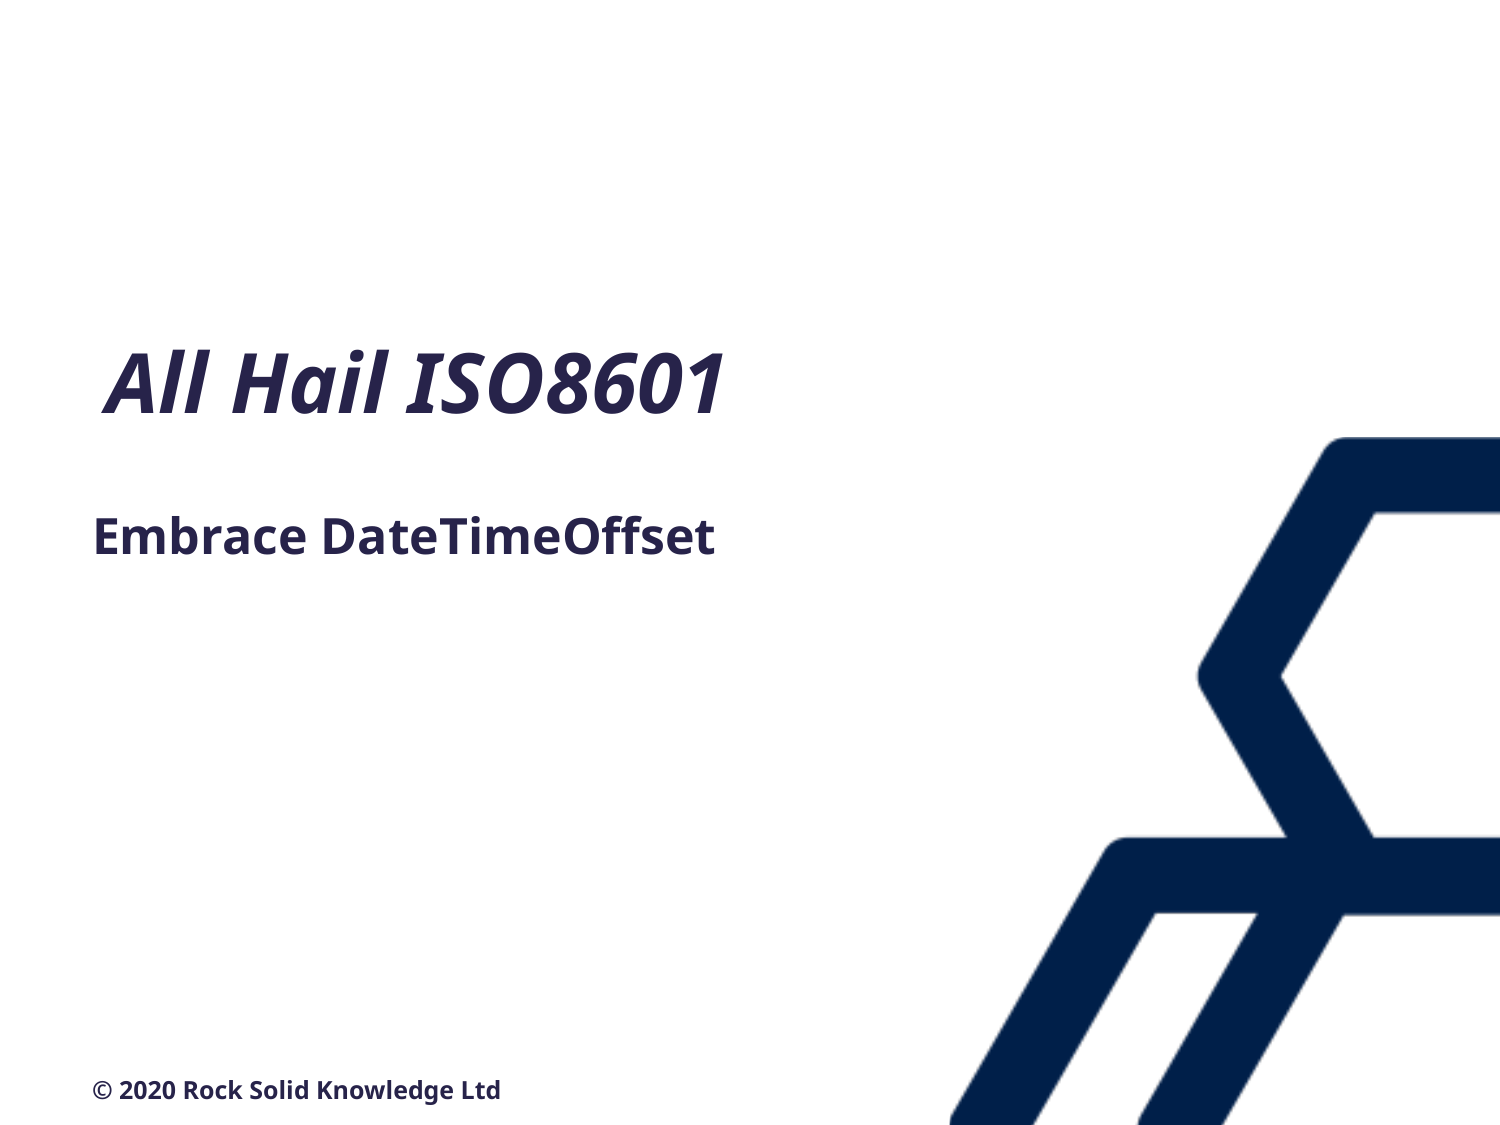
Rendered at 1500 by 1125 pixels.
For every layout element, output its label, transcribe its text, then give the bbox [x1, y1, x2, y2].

title Embrace DateTimeOffset [91, 437, 1368, 661]
list All Hail ISO8601 [92, 191, 1368, 438]
